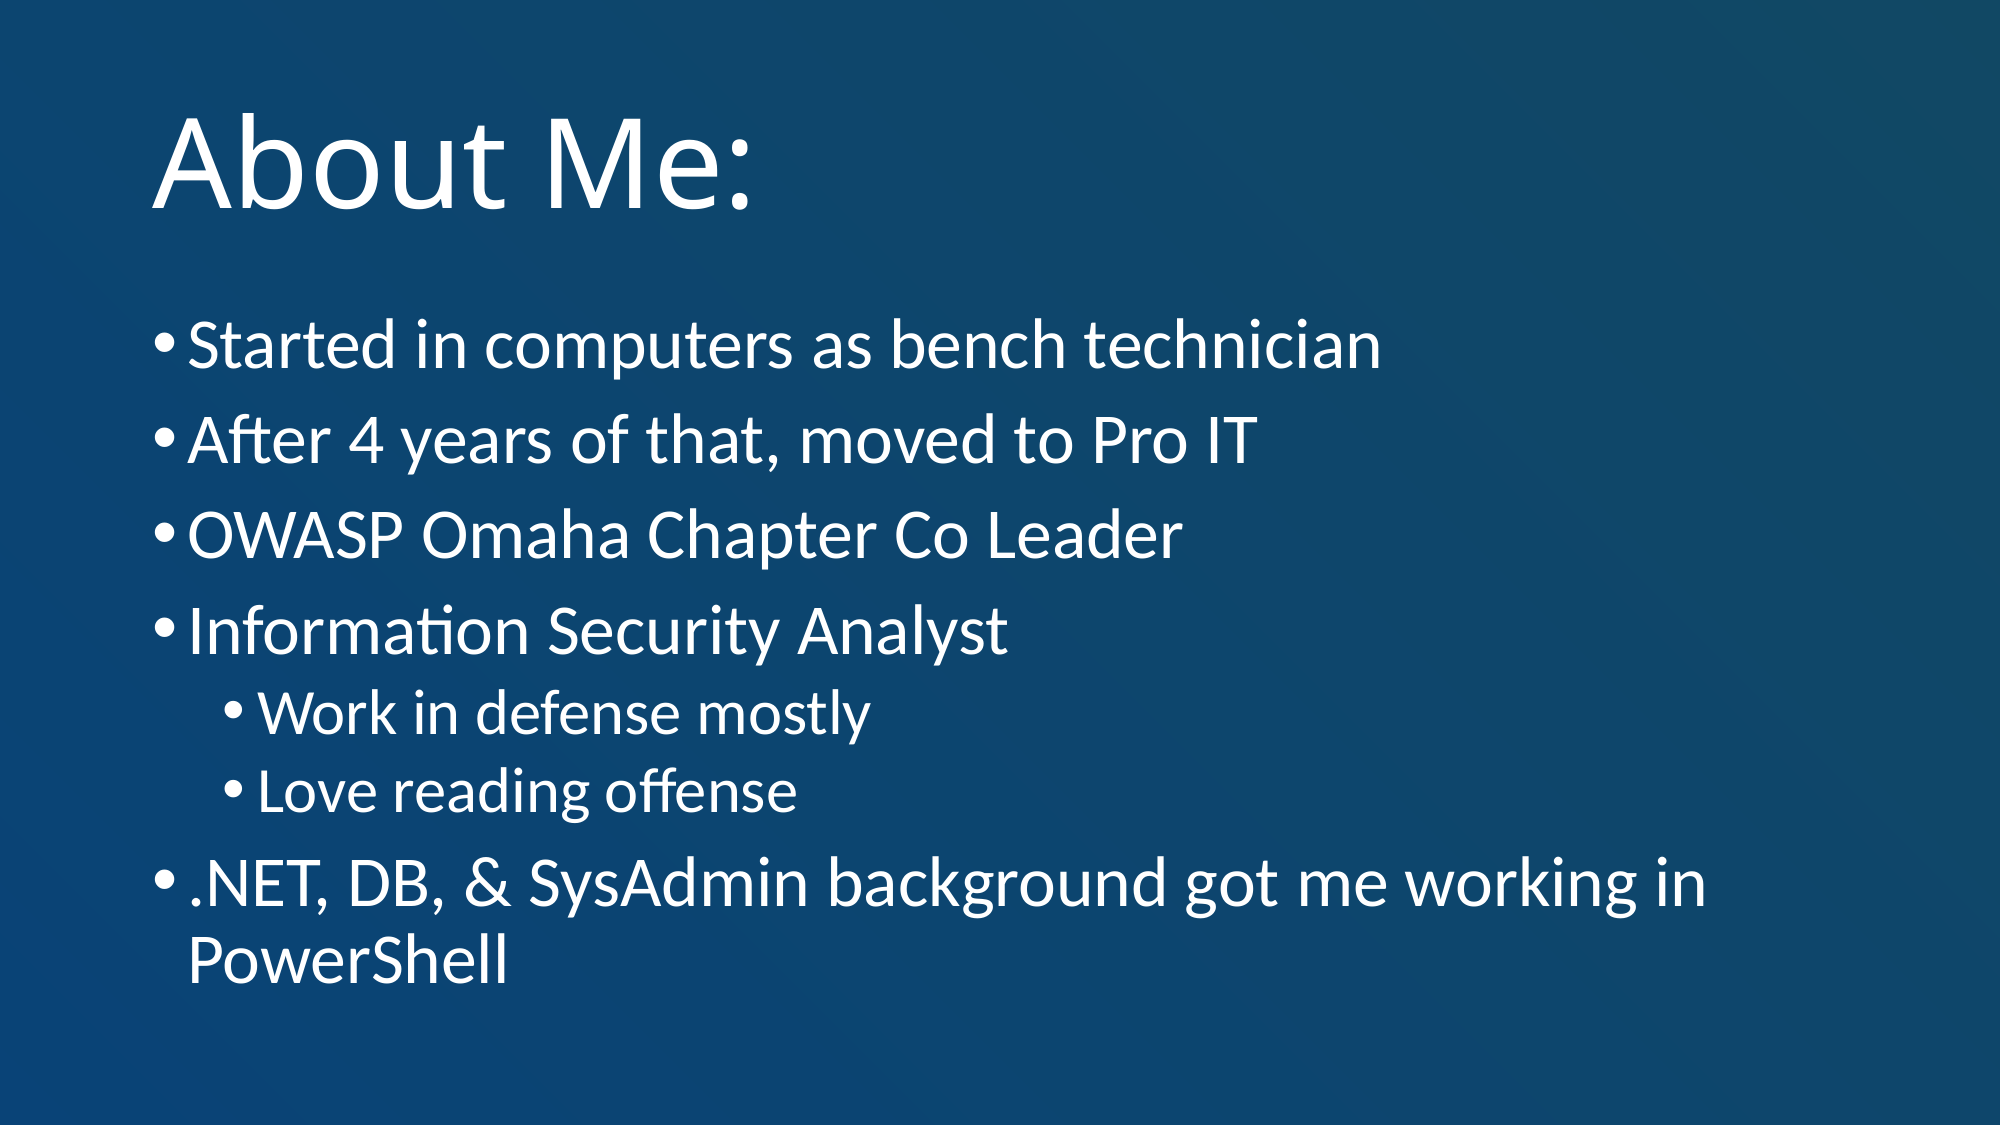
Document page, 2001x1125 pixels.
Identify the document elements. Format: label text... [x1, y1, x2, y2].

title About Me: [137, 59, 1863, 278]
list Started in computers as bench technician After 4 years of that, moved to Pro IT OWASP Omaha Chapter Co Leader Information Security Analyst Work in defense mostly Love reading offense .NET, DB, & SysAdmin background got me working in PowerShell [137, 299, 1863, 1014]
